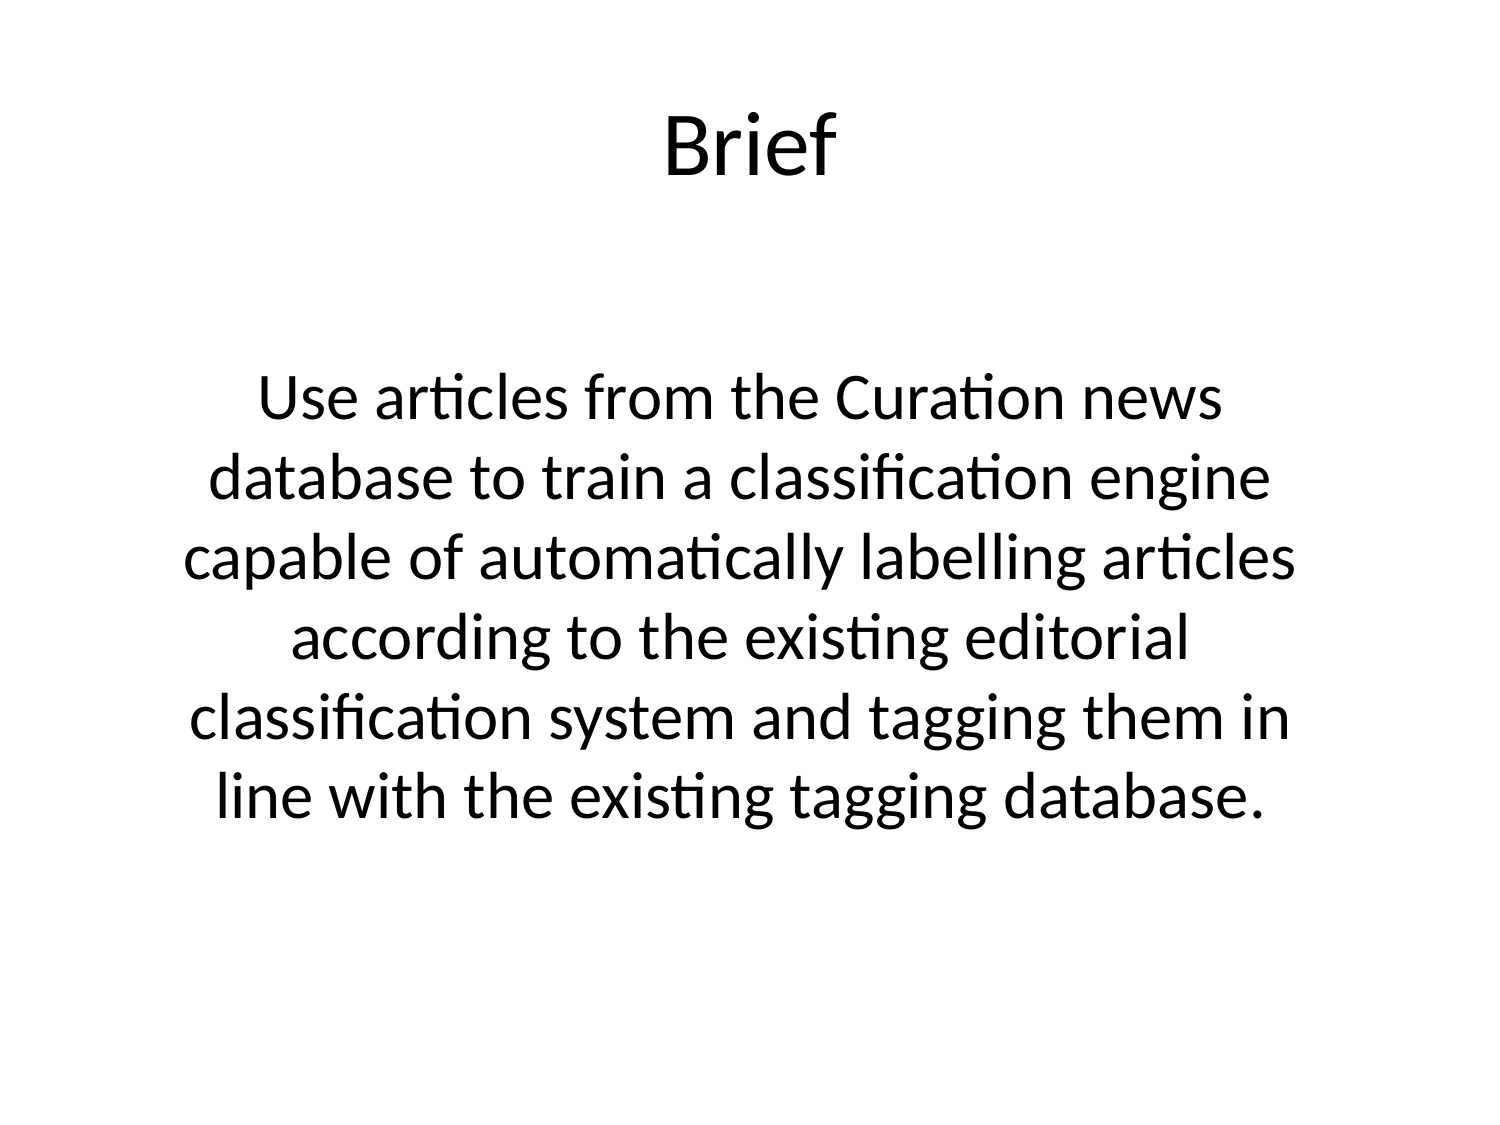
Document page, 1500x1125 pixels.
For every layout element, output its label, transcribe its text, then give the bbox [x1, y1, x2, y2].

title Brief [75, 45, 1425, 233]
list Use articles from the Curation news database to train a classification engine capable of automatically labelling articles according to the existing editorial classification system and tagging them in line with the existing tagging database. [125, 345, 1356, 999]
